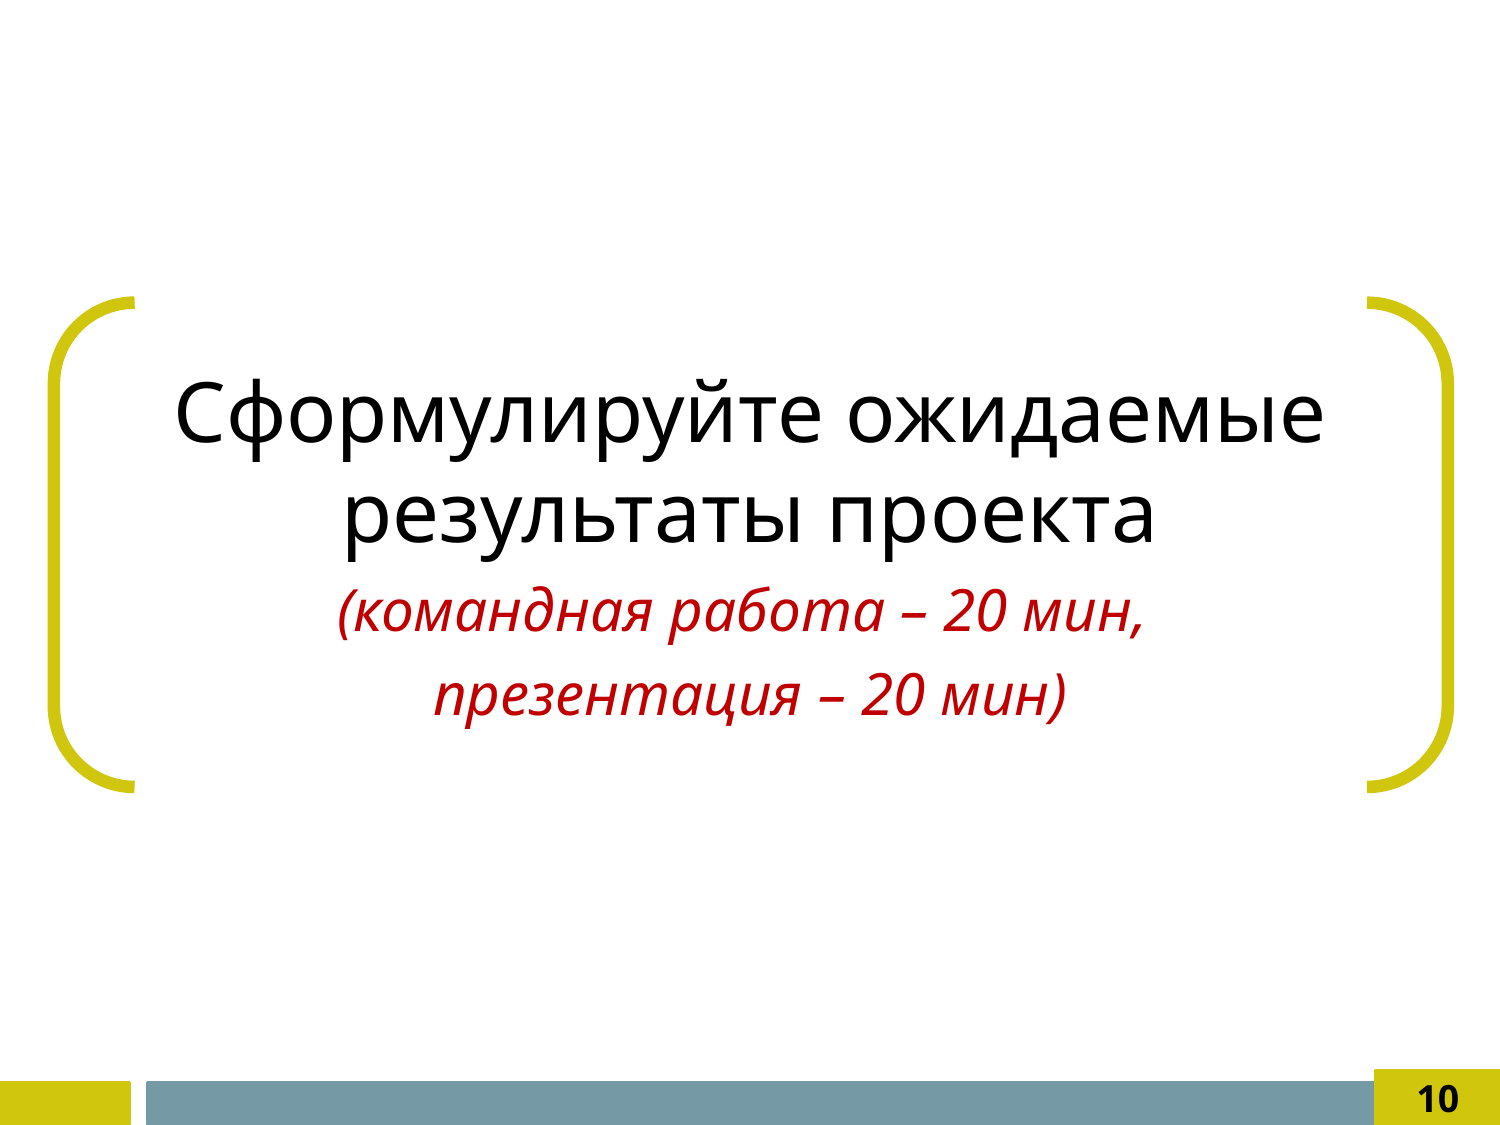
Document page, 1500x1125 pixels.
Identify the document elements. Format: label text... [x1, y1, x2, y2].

text_box [1436, 339, 1449, 750]
text_box [53, 342, 64, 748]
text_box [146, 1081, 1374, 1125]
text_box 10 [1374, 1069, 1500, 1125]
text_box [0, 1081, 131, 1125]
text_box Сформулируйте ожидаемые результаты проекта (командная работа – 20 мин, презентация – 20 мин) [64, 42, 1436, 988]
